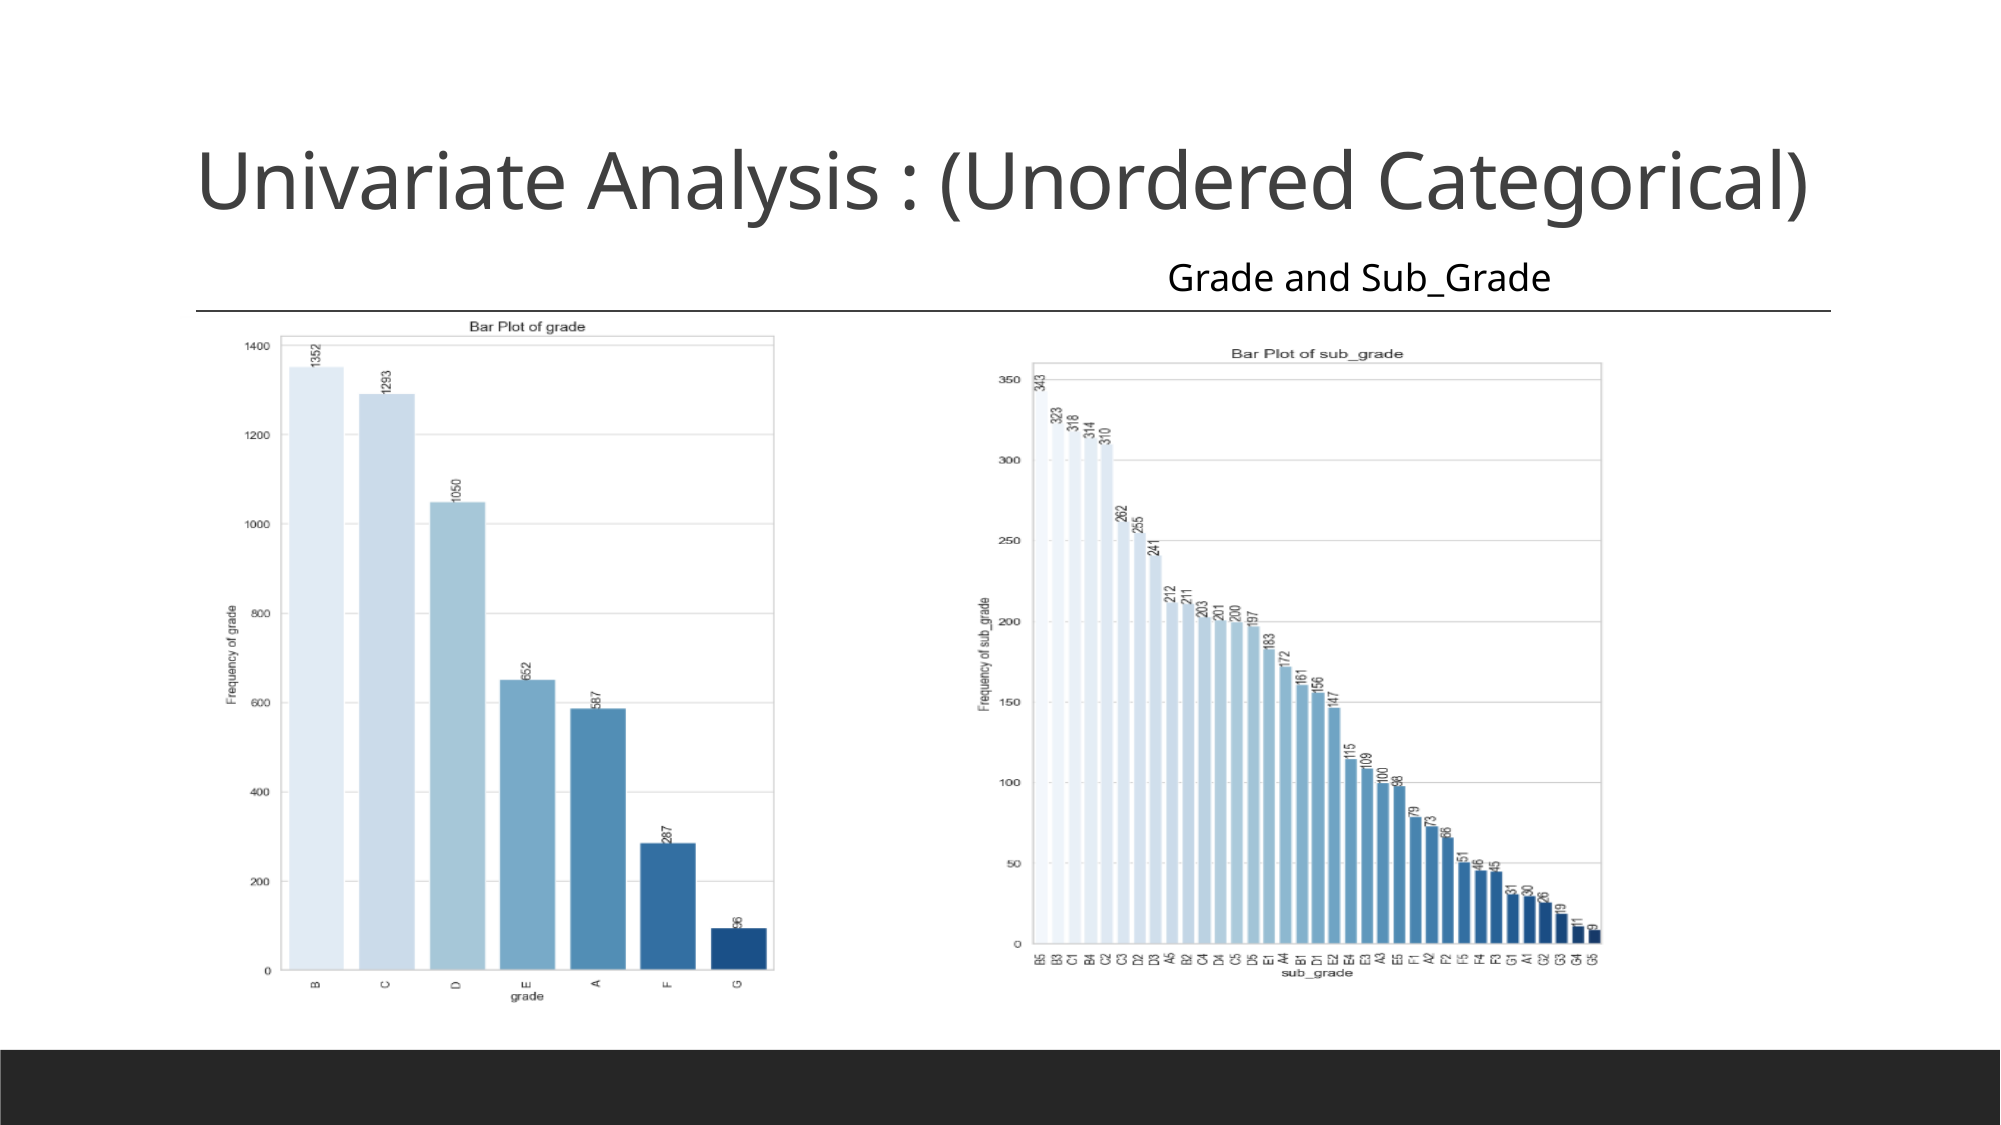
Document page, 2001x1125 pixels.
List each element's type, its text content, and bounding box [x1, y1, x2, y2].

text_box Grade and Sub_Grade [1152, 246, 1657, 307]
picture [932, 337, 1694, 983]
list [179, 316, 870, 1004]
title Univariate Analysis : (Unordered Categorical) [180, 47, 1830, 235]
